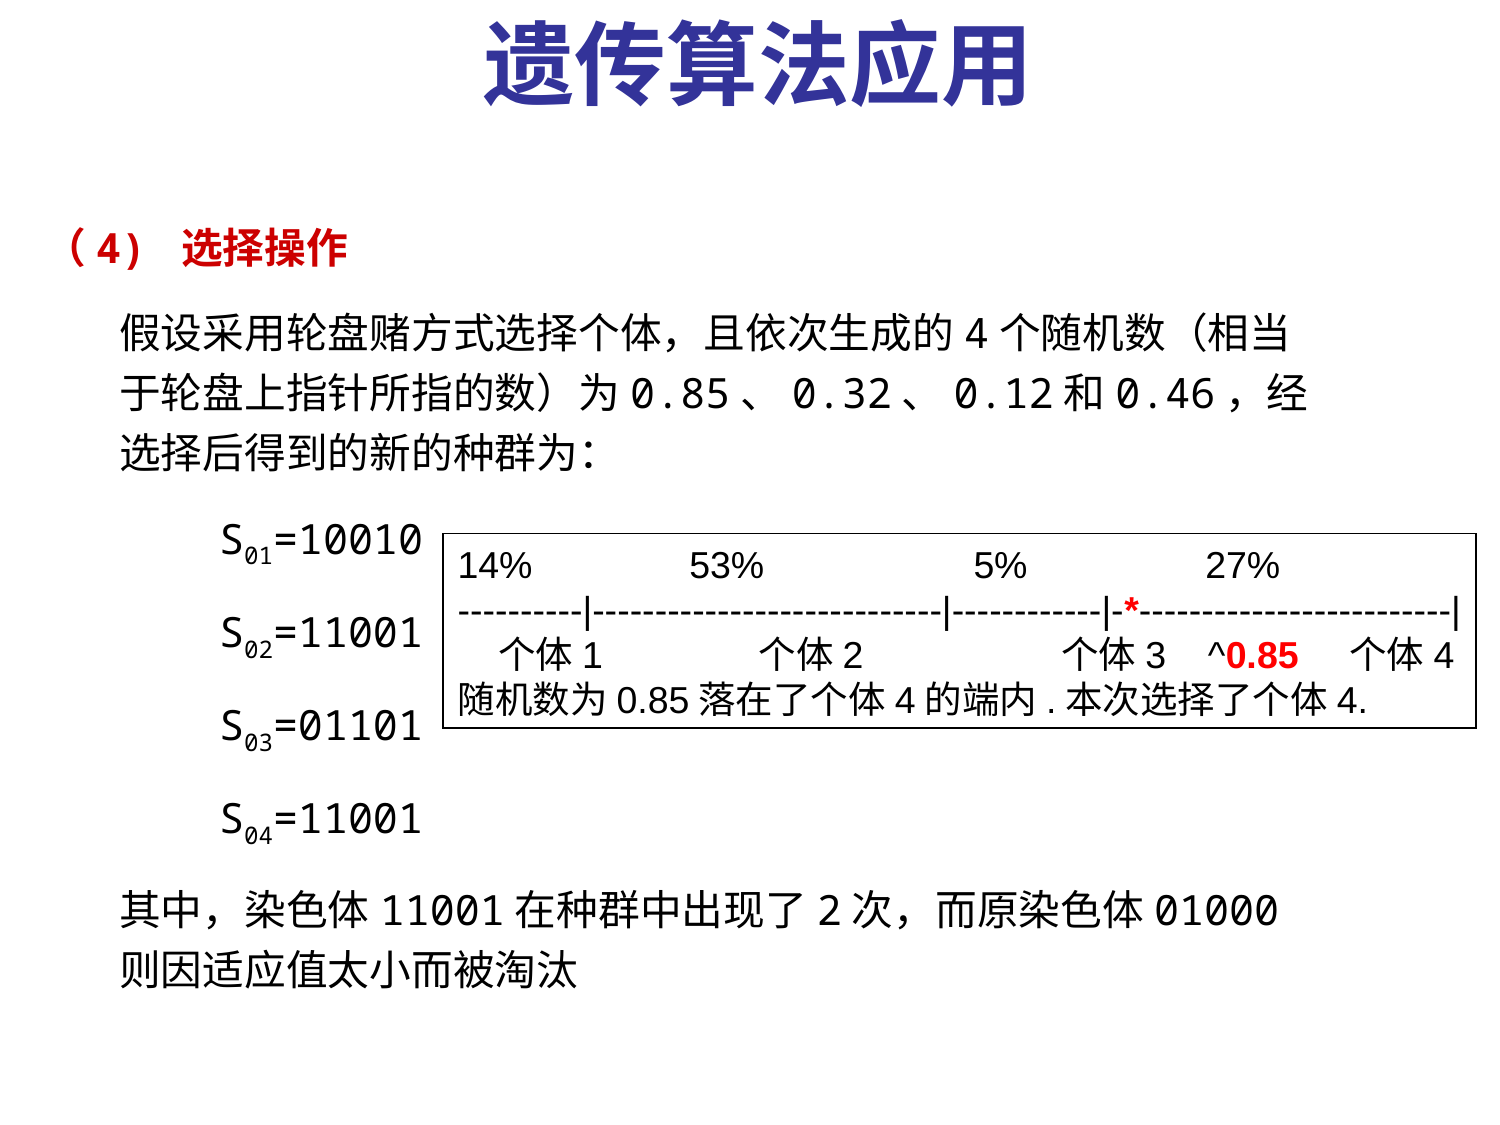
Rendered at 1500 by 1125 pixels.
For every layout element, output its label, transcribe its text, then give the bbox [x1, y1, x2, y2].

text_box （4) 选择操作 假设采用轮盘赌方式选择个体，且依次生成的4个随机数（相当于轮盘上指针所指的数）为0.85、0.32、0.12和0.46，经选择后得到的新的种群为： S01=10010 S02=11001 S03=01101 S04=11001 其中，染色体11001在种群中出现了2次，而原染色体01000则因适应值太小而被淘汰 [29, 214, 1341, 1002]
text_box 遗传算法应用 [300, 0, 1217, 125]
text_box 14% 53% 5% 27% ----------|----------------------------|------------|-*-------------------------| 个体1 个体2 个体3 ^0.85 个体4 随机数为0.85落在了个体4的端内.本次选择了个体4. [442, 533, 1477, 728]
